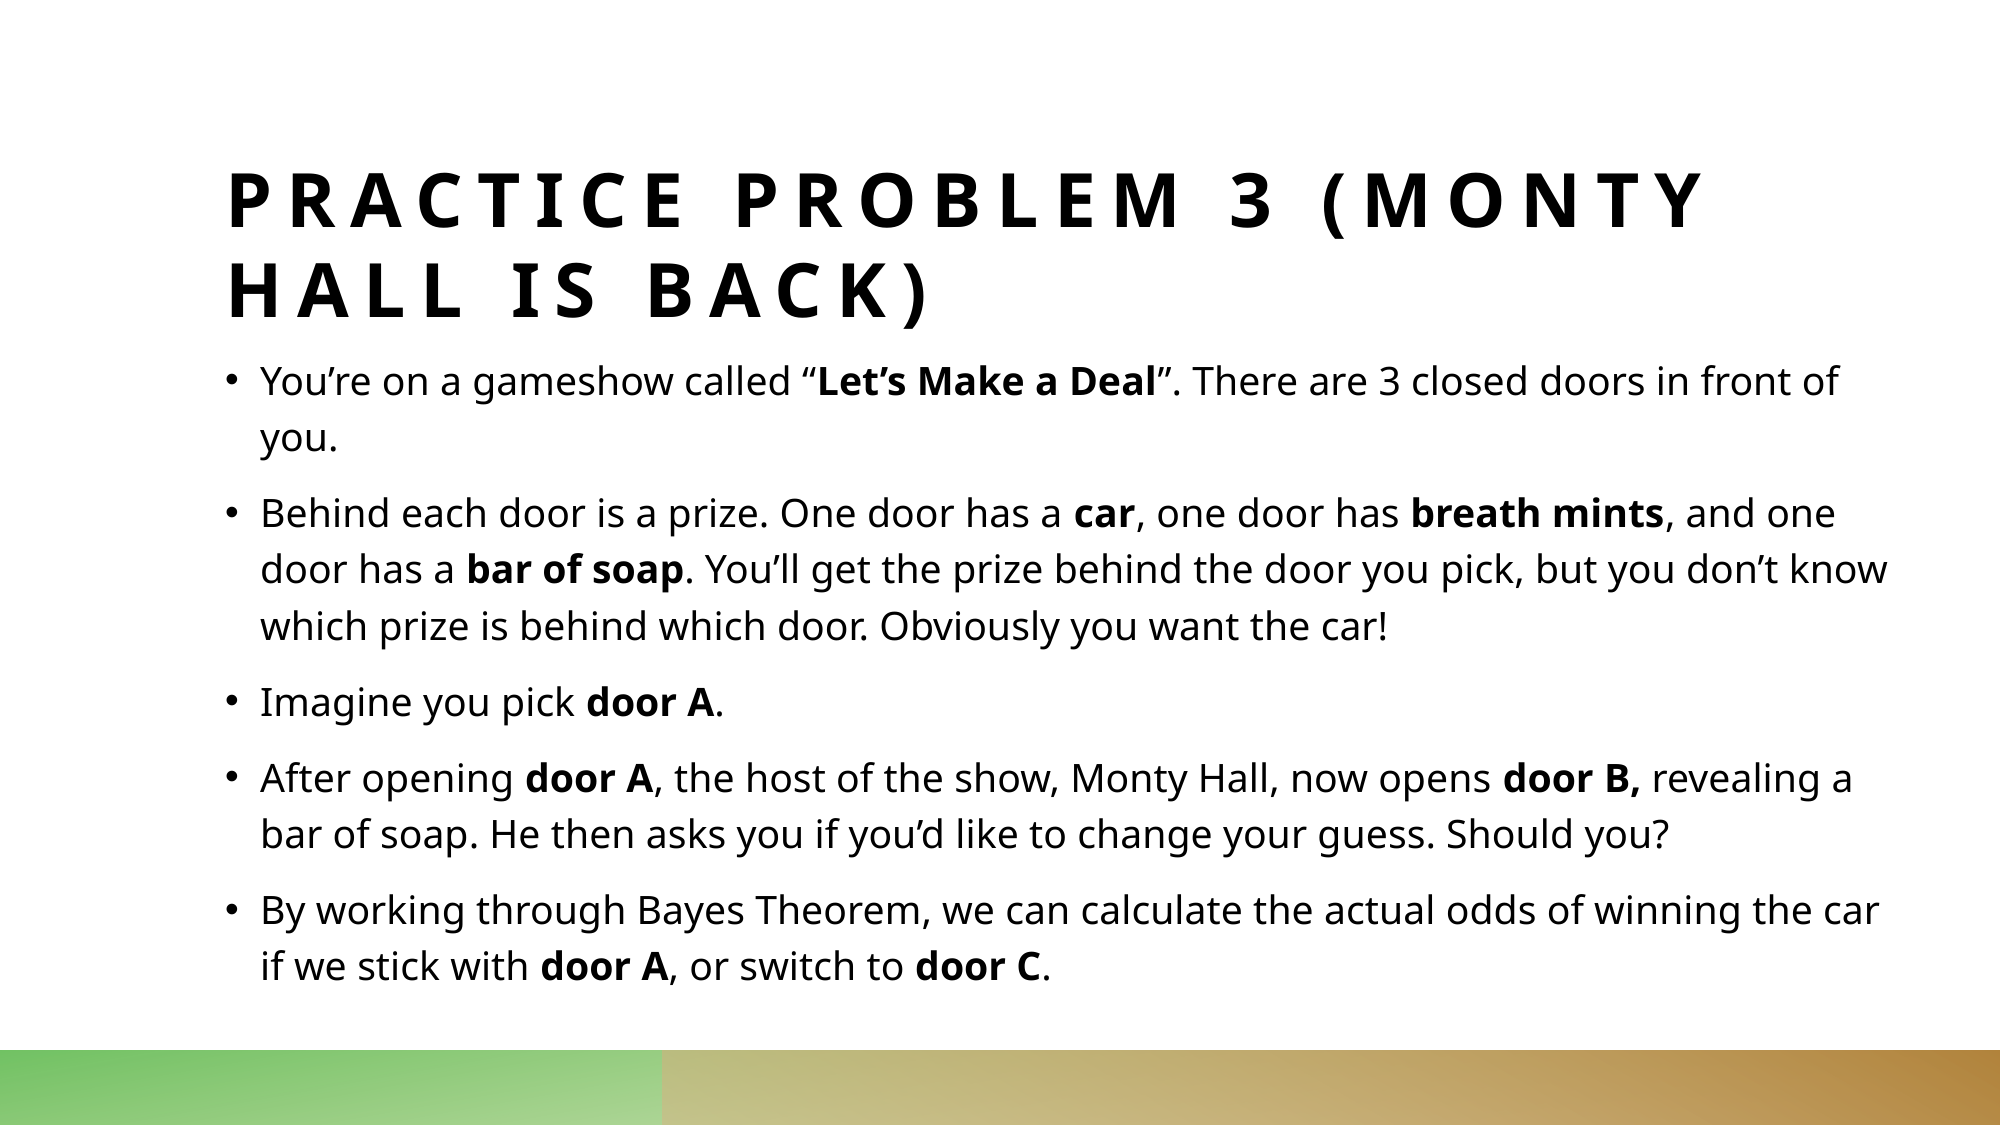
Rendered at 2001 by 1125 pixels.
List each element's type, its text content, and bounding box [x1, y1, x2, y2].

list You’re on a gameshow called “Let’s Make a Deal”. There are 3 closed doors in front of you. Behind each door is a prize. One door has a car, one door has breath mints, and one door has a bar of soap. You’ll get the prize behind the door you pick, but you don’t know which prize is behind which door. Obviously you want the car! Imagine you pick door A. After opening door A, the host of the show, Monty Hall, now opens door B, revealing a bar of soap. He then asks you if you’d like to change your guess. Should you? By working through Bayes Theorem, we can calculate the actual odds of winning the car if we stick with door A, or switch to door C. [225, 346, 1905, 996]
title Practice Problem 3 (Monty Hall is back) [225, 130, 1905, 333]
